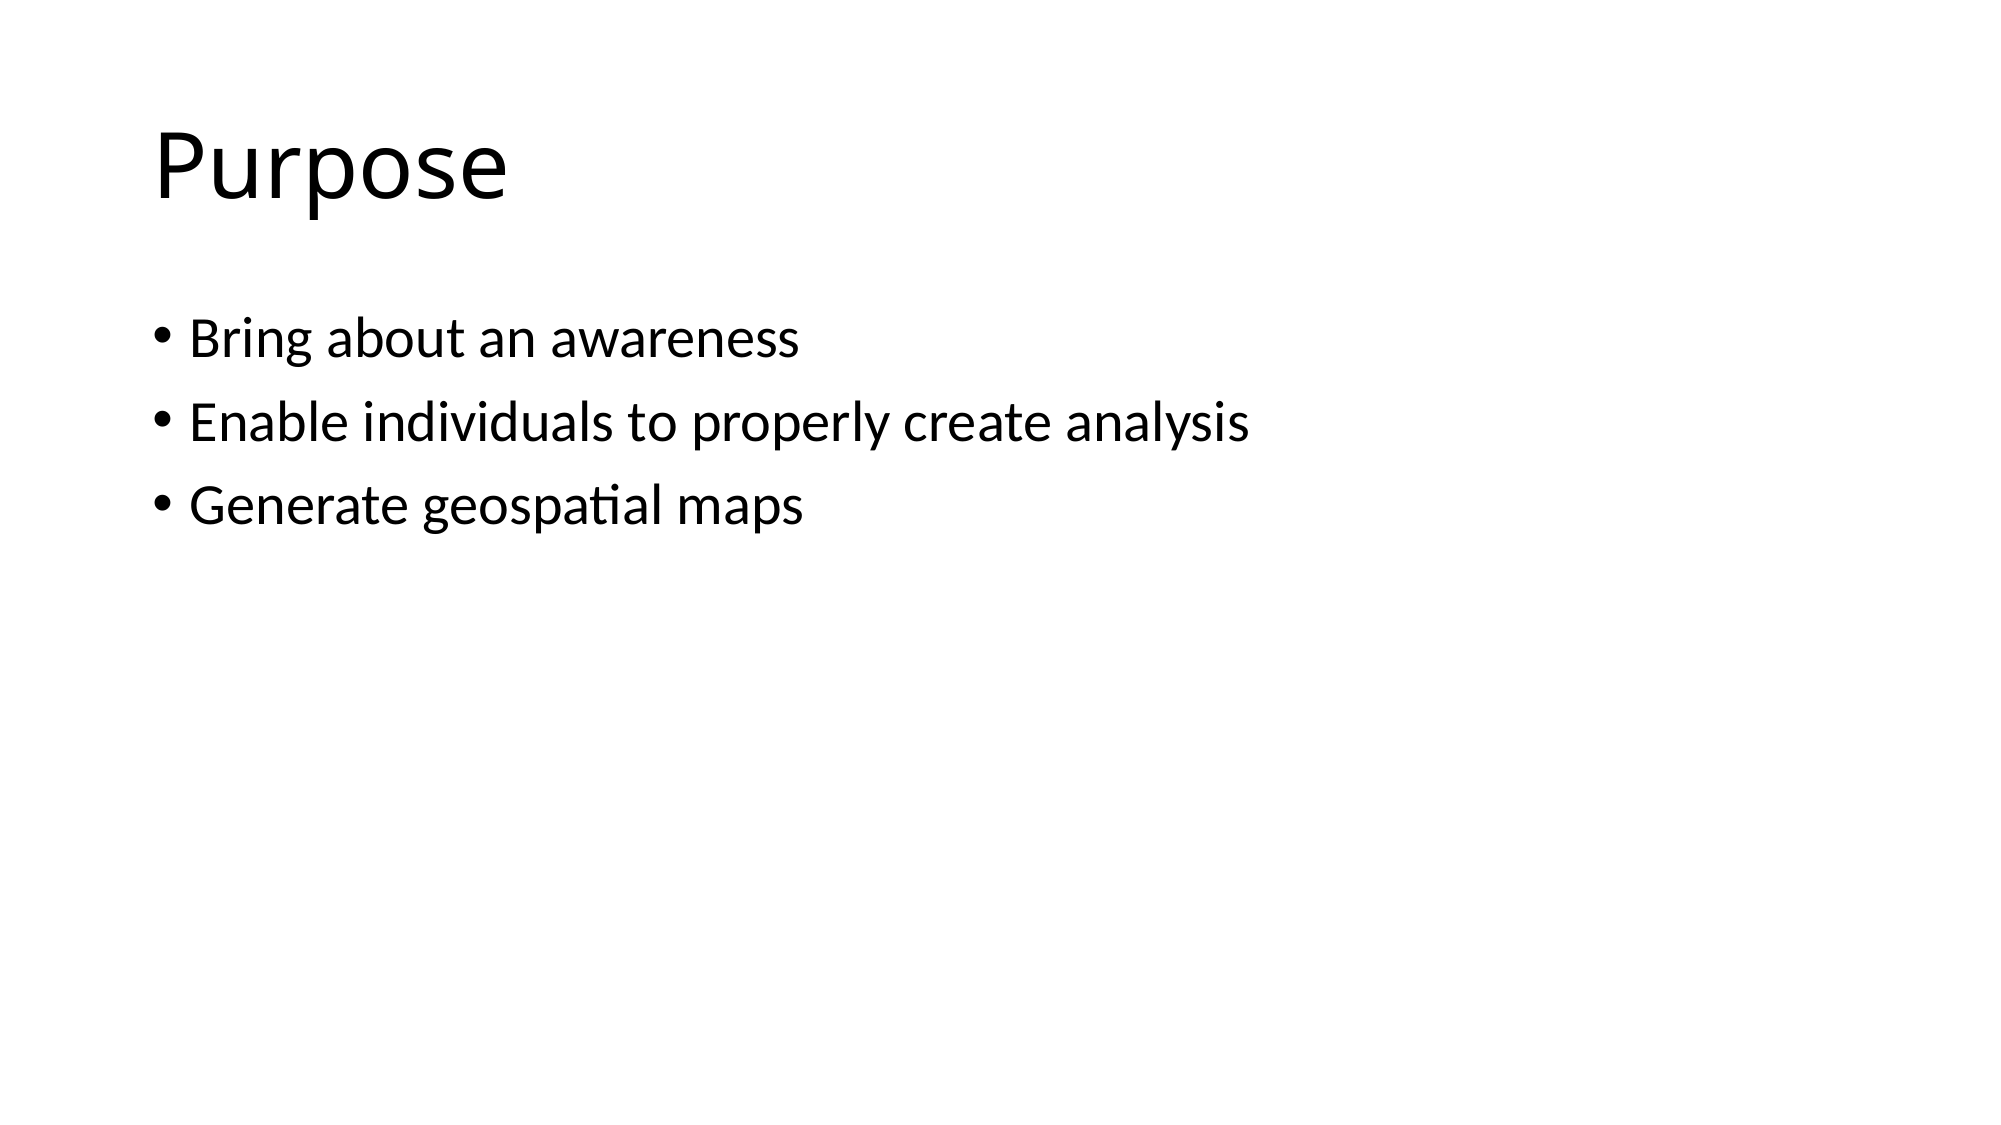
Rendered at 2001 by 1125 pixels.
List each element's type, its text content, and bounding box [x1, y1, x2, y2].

list Bring about an awareness Enable individuals to properly create analysis Generate geospatial maps [137, 299, 1863, 1014]
title Purpose [137, 59, 1863, 278]
